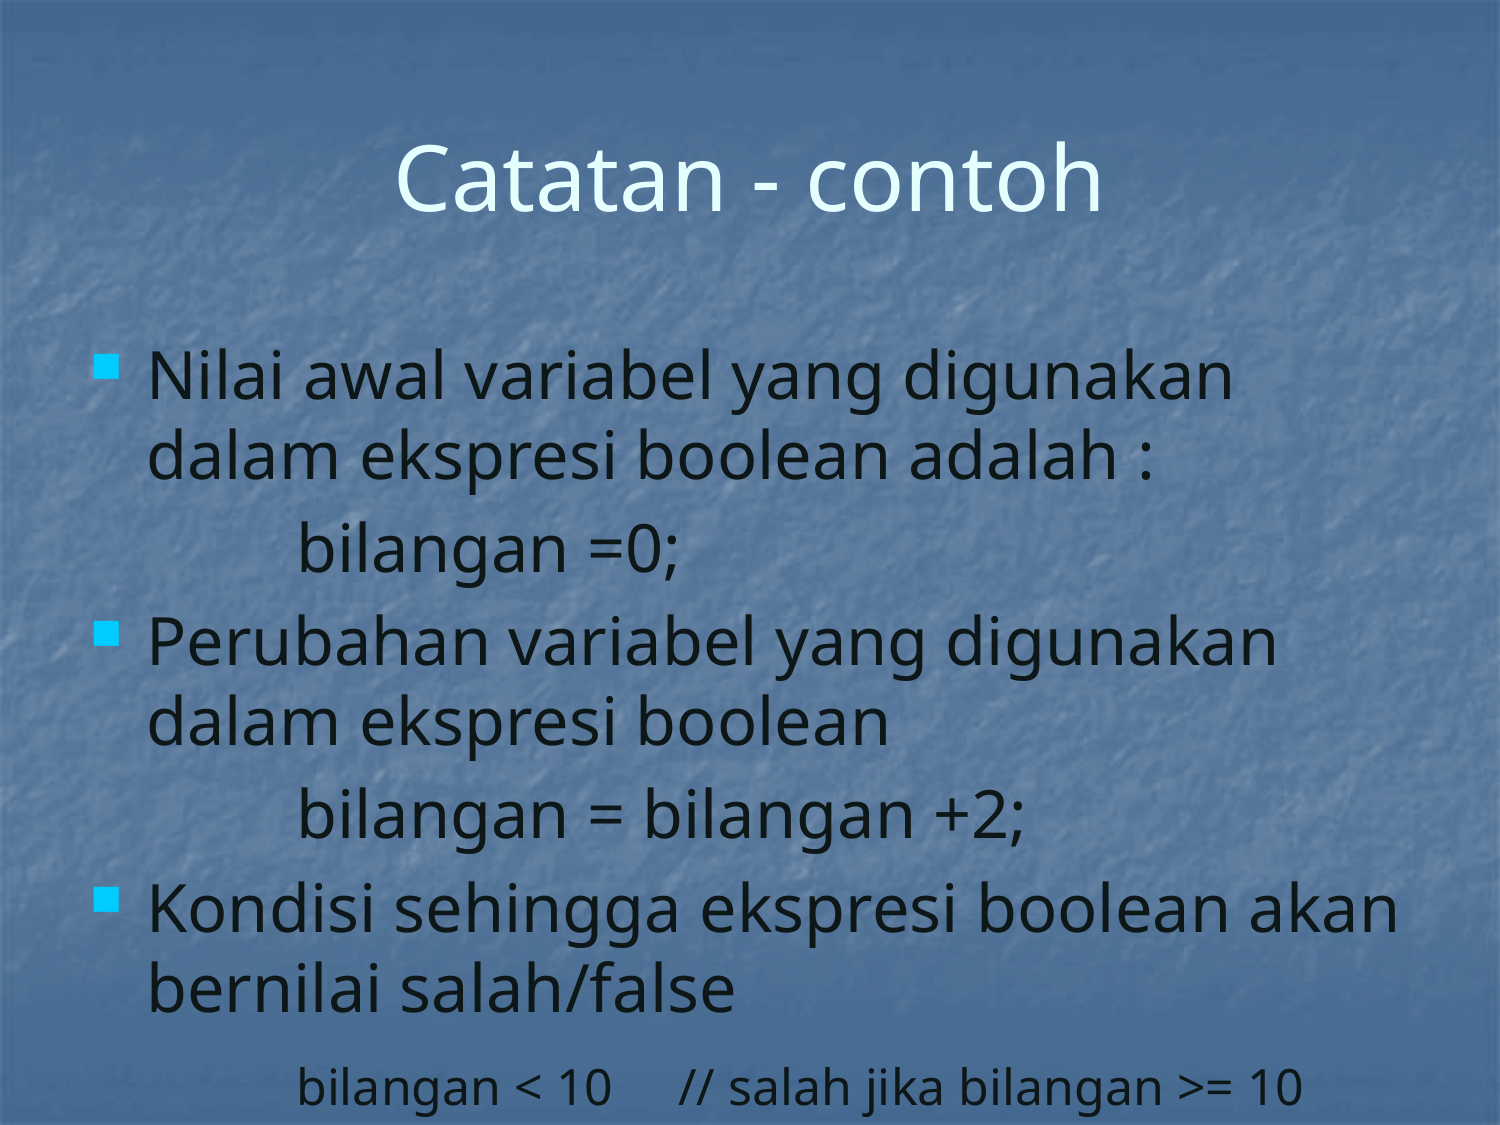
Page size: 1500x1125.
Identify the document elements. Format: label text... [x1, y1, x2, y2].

title Catatan - contoh [74, 62, 1426, 288]
list Nilai awal variabel yang digunakan dalam ekspresi boolean adalah : bilangan =0; Perubahan variabel yang digunakan dalam ekspresi boolean bilangan = bilangan +2; Kondisi sehingga ekspresi boolean akan bernilai salah/false bilangan < 10 // salah jika bilangan >= 10 [74, 324, 1426, 1001]
